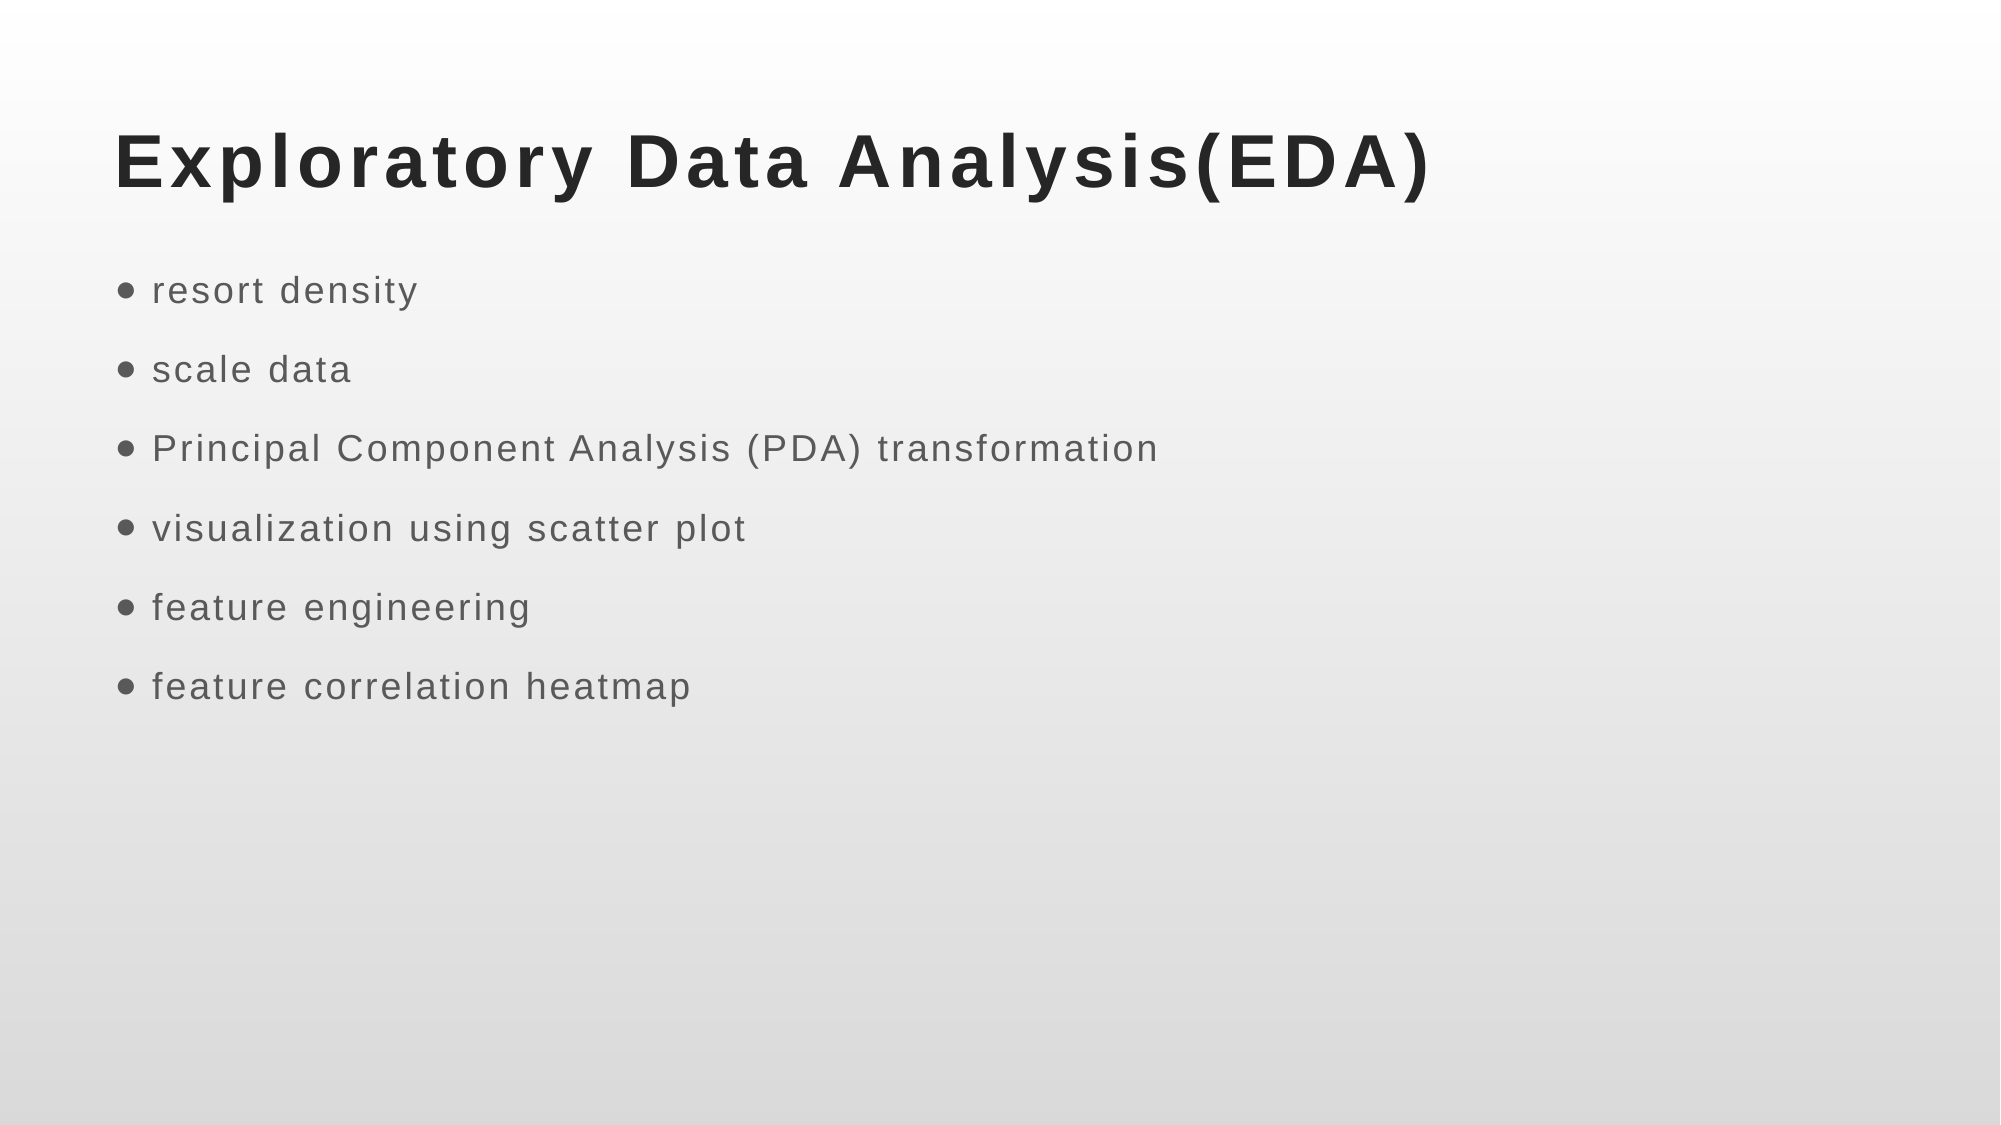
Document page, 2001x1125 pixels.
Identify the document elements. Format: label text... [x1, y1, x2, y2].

title Exploratory Data Analysis(EDA) [99, 99, 1900, 216]
list resort density scale data Principal Component Analysis (PDA) transformation visualization using scatter plot feature engineering feature correlation heatmap [99, 244, 1900, 1026]
